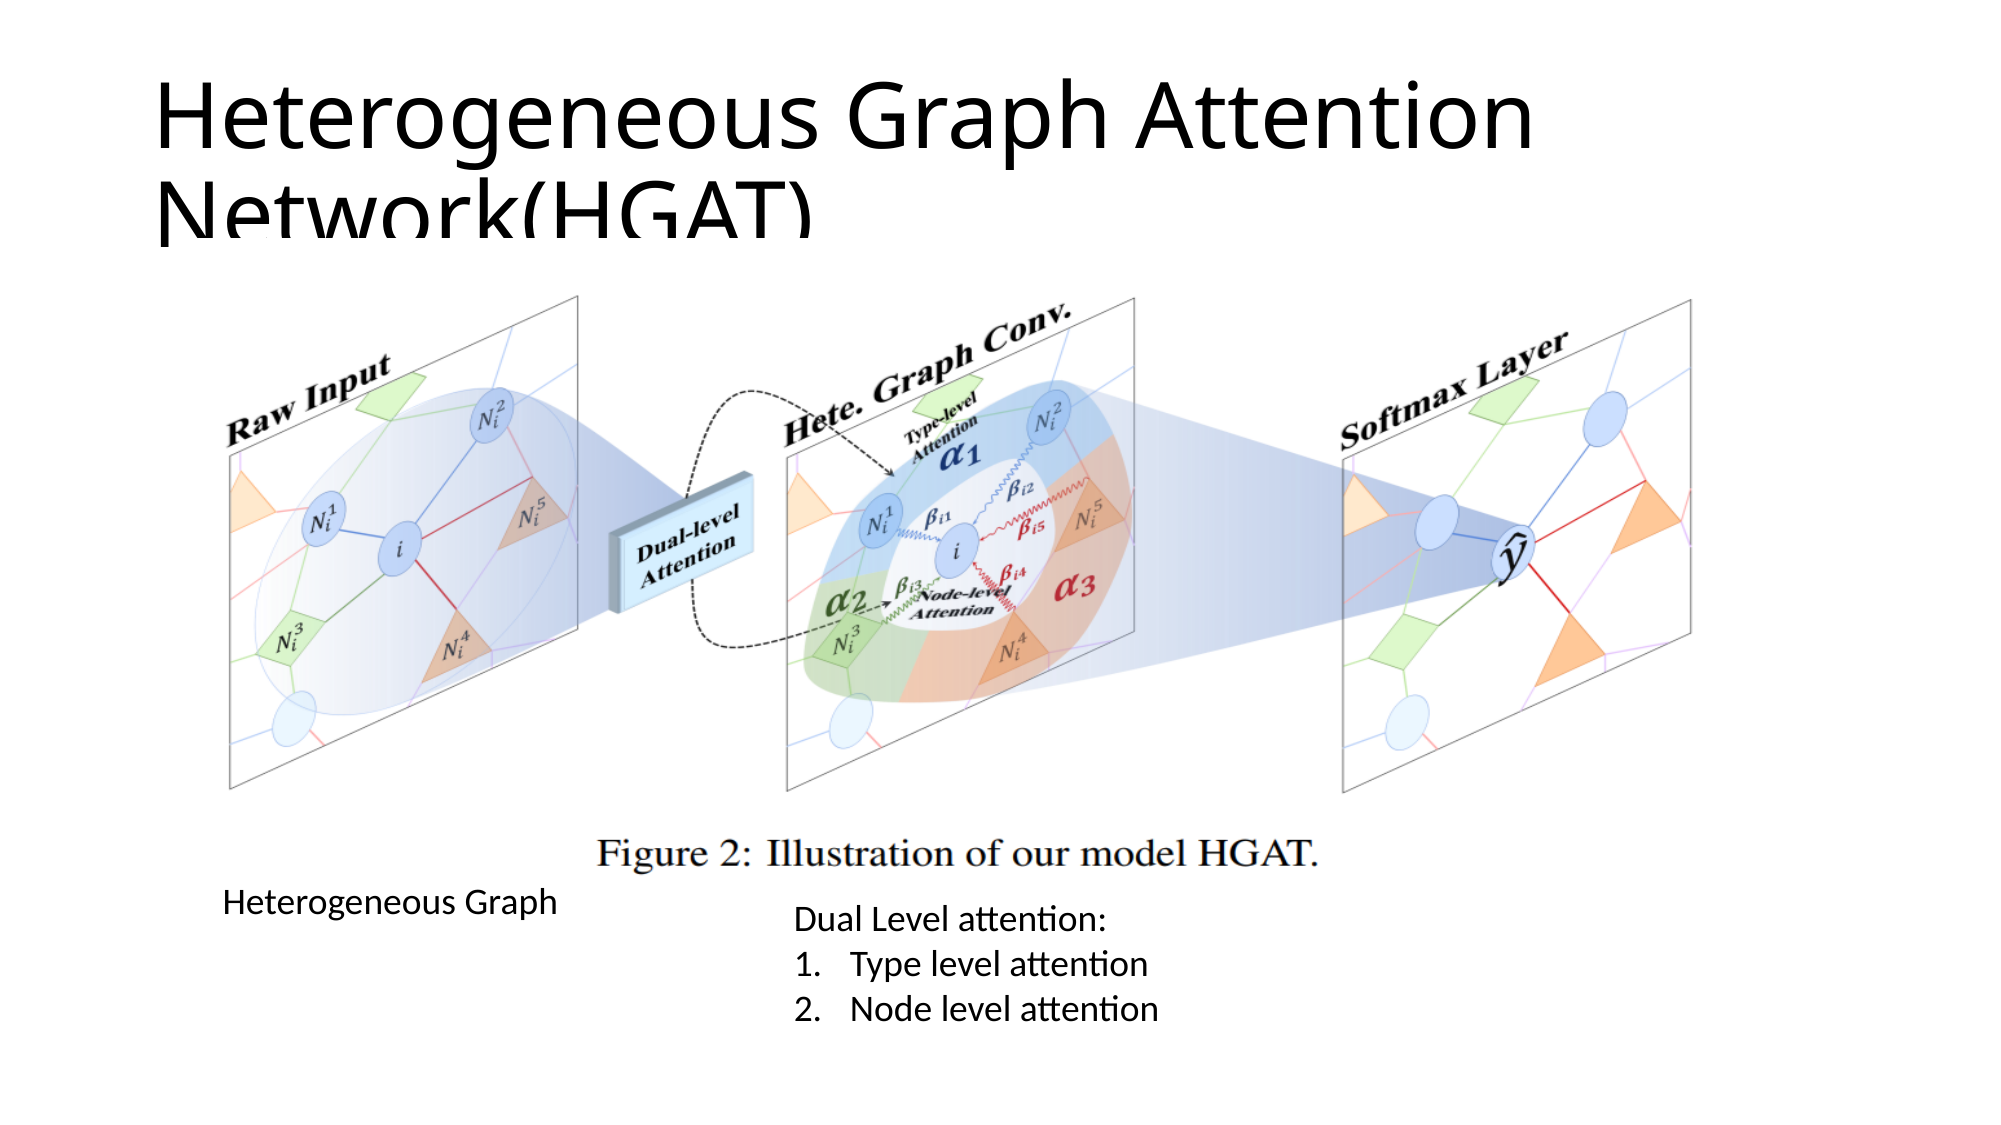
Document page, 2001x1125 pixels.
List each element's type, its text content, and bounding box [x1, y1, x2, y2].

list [189, 238, 1756, 887]
text_box Dual Level attention: Type level attention Node level attention [779, 887, 1203, 1037]
title Heterogeneous Graph Attention Network(HGAT) [137, 59, 1947, 278]
text_box Heterogeneous Graph [207, 887, 614, 930]
